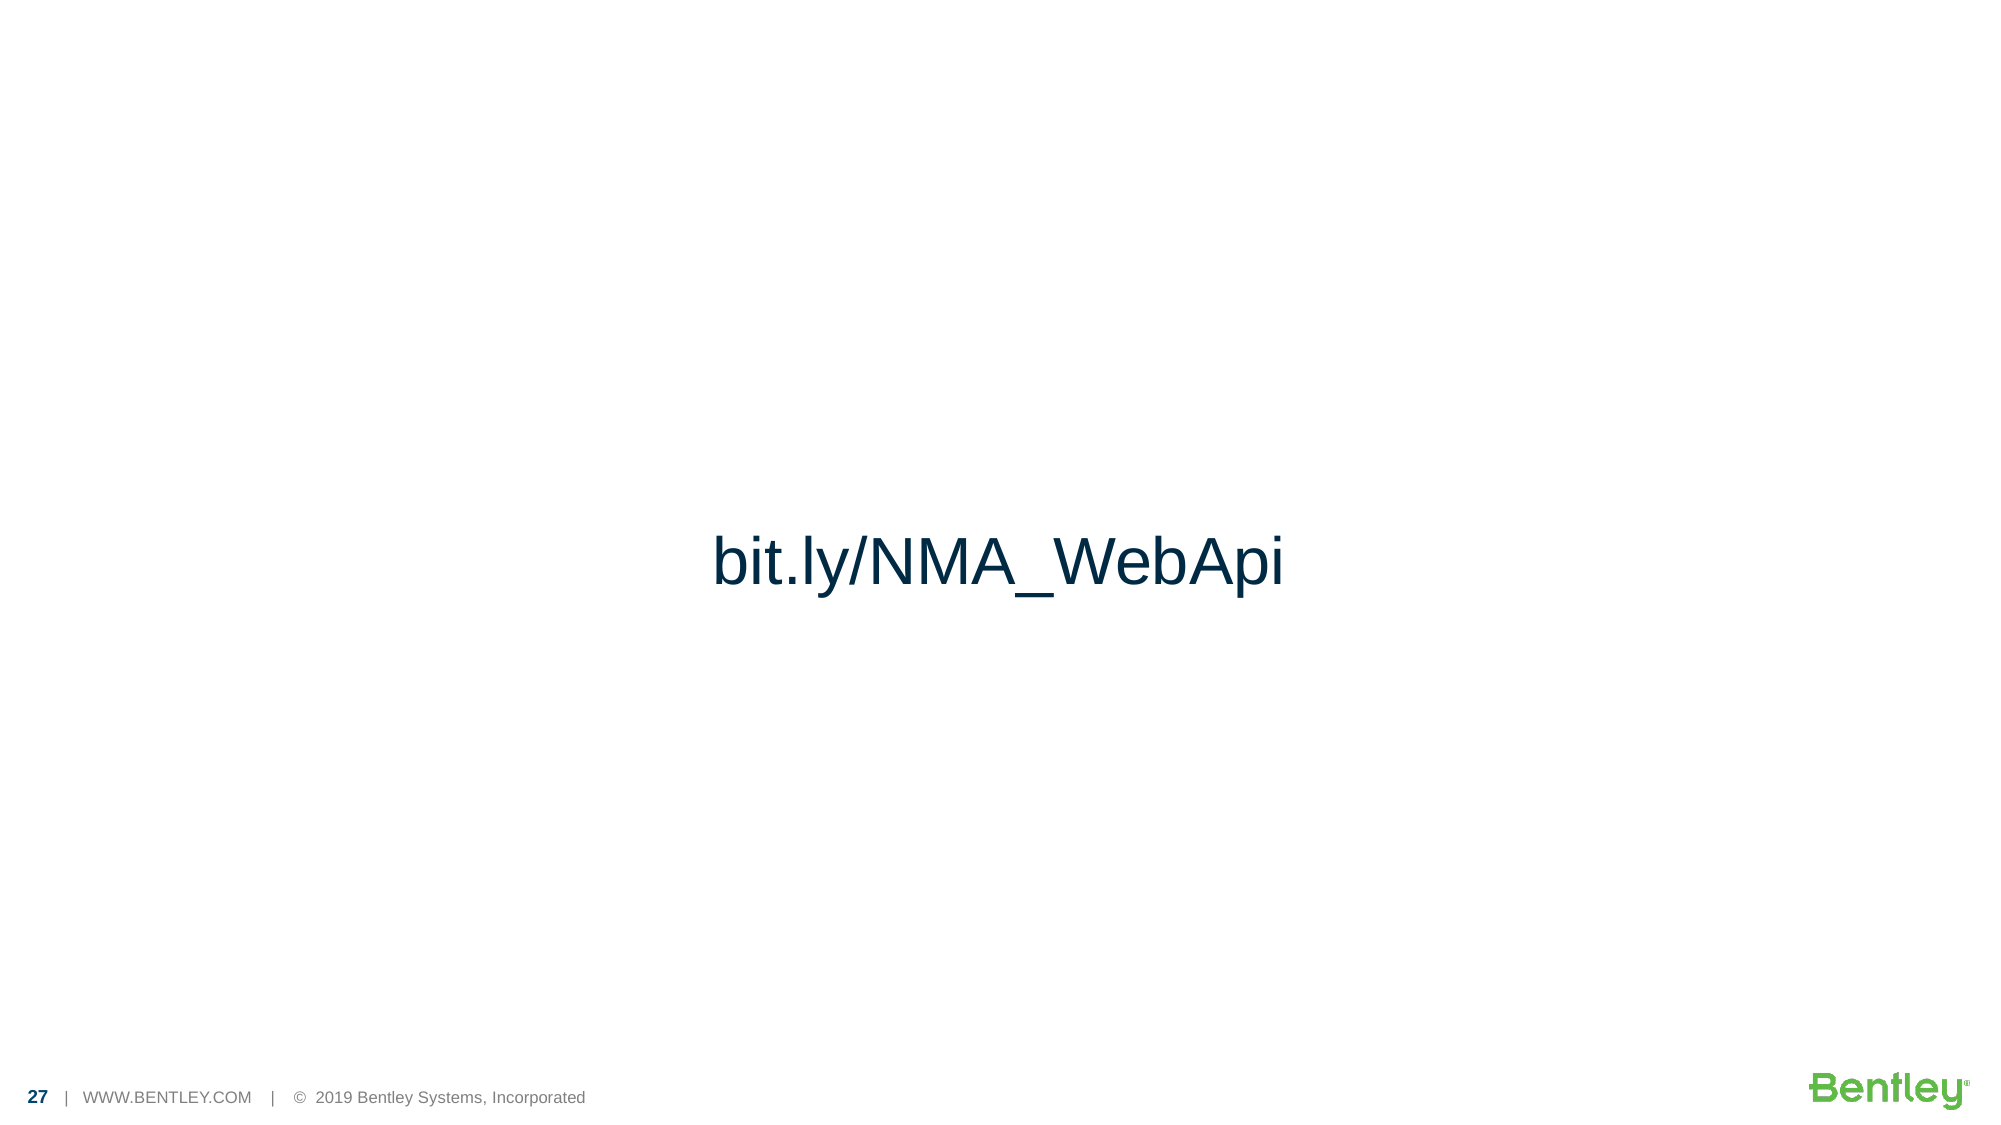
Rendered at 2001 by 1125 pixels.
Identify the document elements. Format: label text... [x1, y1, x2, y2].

picture [1809, 1072, 1970, 1110]
title bit.ly/NMA_WebApi [697, 500, 1302, 625]
